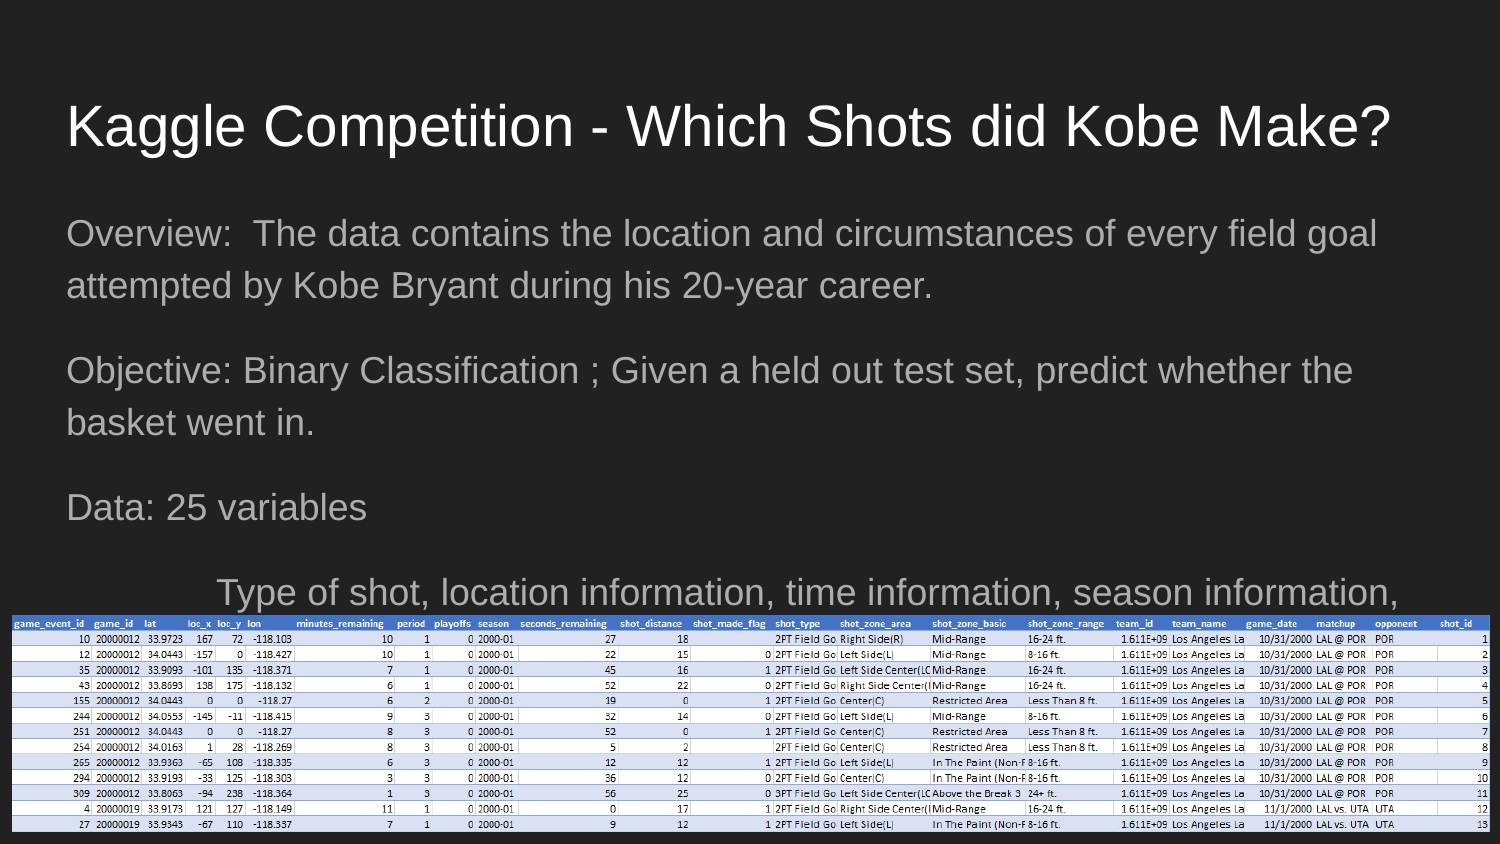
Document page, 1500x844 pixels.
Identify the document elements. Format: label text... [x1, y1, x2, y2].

title Kaggle Competition - Which Shots did Kobe Make? [51, 72, 1449, 167]
picture [12, 614, 1490, 833]
list Overview: The data contains the location and circumstances of every field goal attempted by Kobe Bryant during his 20-year career. Objective: Binary Classification ; Given a held out test set, predict whether the basket went in. Data: 25 variables Type of shot, location information, time information, season information, etc. opponent information [51, 187, 1449, 613]
